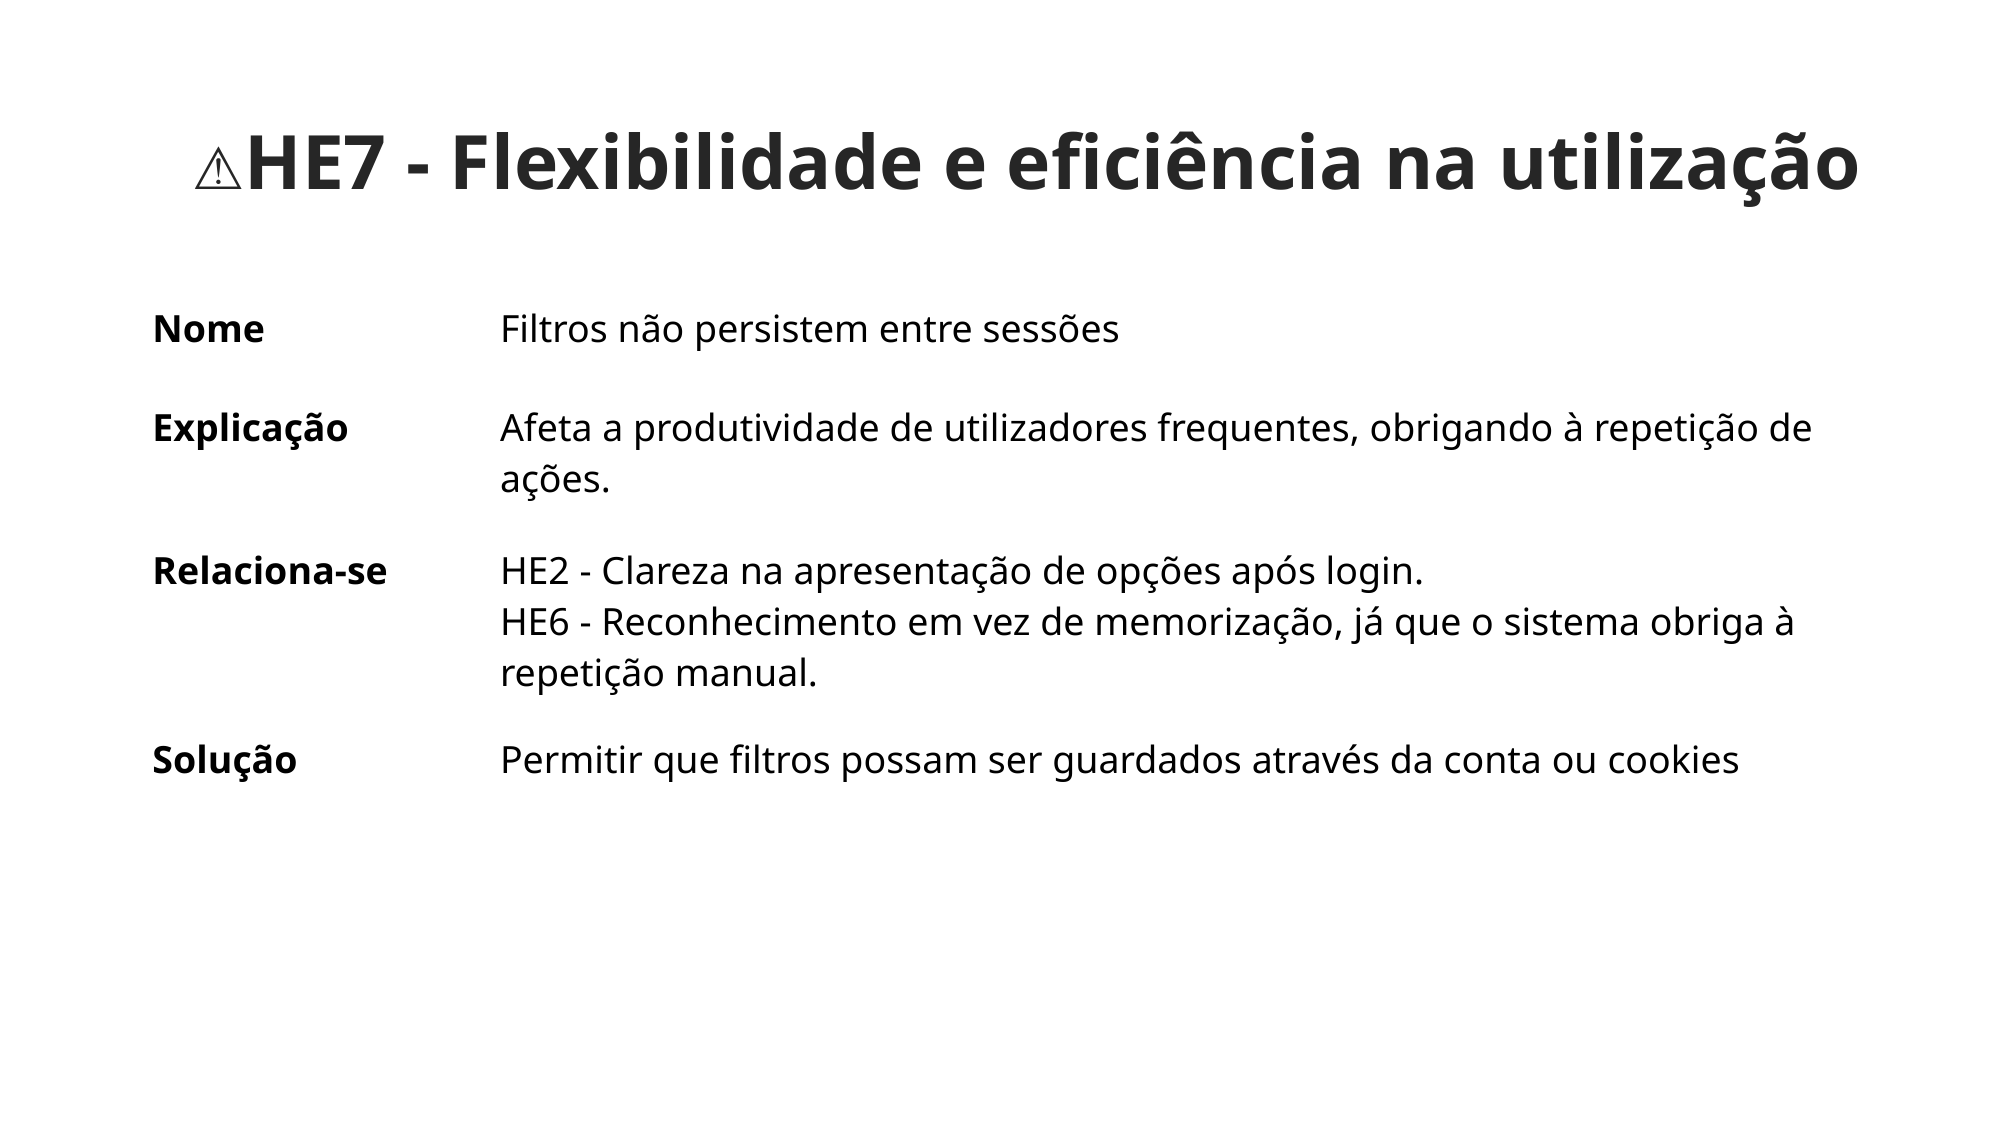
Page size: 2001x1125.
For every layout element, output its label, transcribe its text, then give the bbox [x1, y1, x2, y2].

table_header Filtros não persistem entre sessões [485, 295, 1862, 361]
table_header Nome [137, 295, 453, 361]
table_header Explicação [137, 393, 453, 460]
table_header Afeta a produtividade de utilizadores frequentes, obrigando à repetição de ações. [485, 393, 1862, 511]
table_header Relaciona-se [137, 537, 453, 603]
table_header HE2 - Clareza na apresentação de opções após login. HE6 - Reconhecimento em vez de memorização, já que o sistema obriga à repetição manual. [485, 537, 1862, 705]
title ⚠️HE7 - Flexibilidade e eficiência na utilização [107, 103, 1947, 227]
table_header Solução [137, 726, 453, 792]
table_header Permitir que filtros possam ser guardados através da conta ou cookies [485, 726, 1862, 792]
